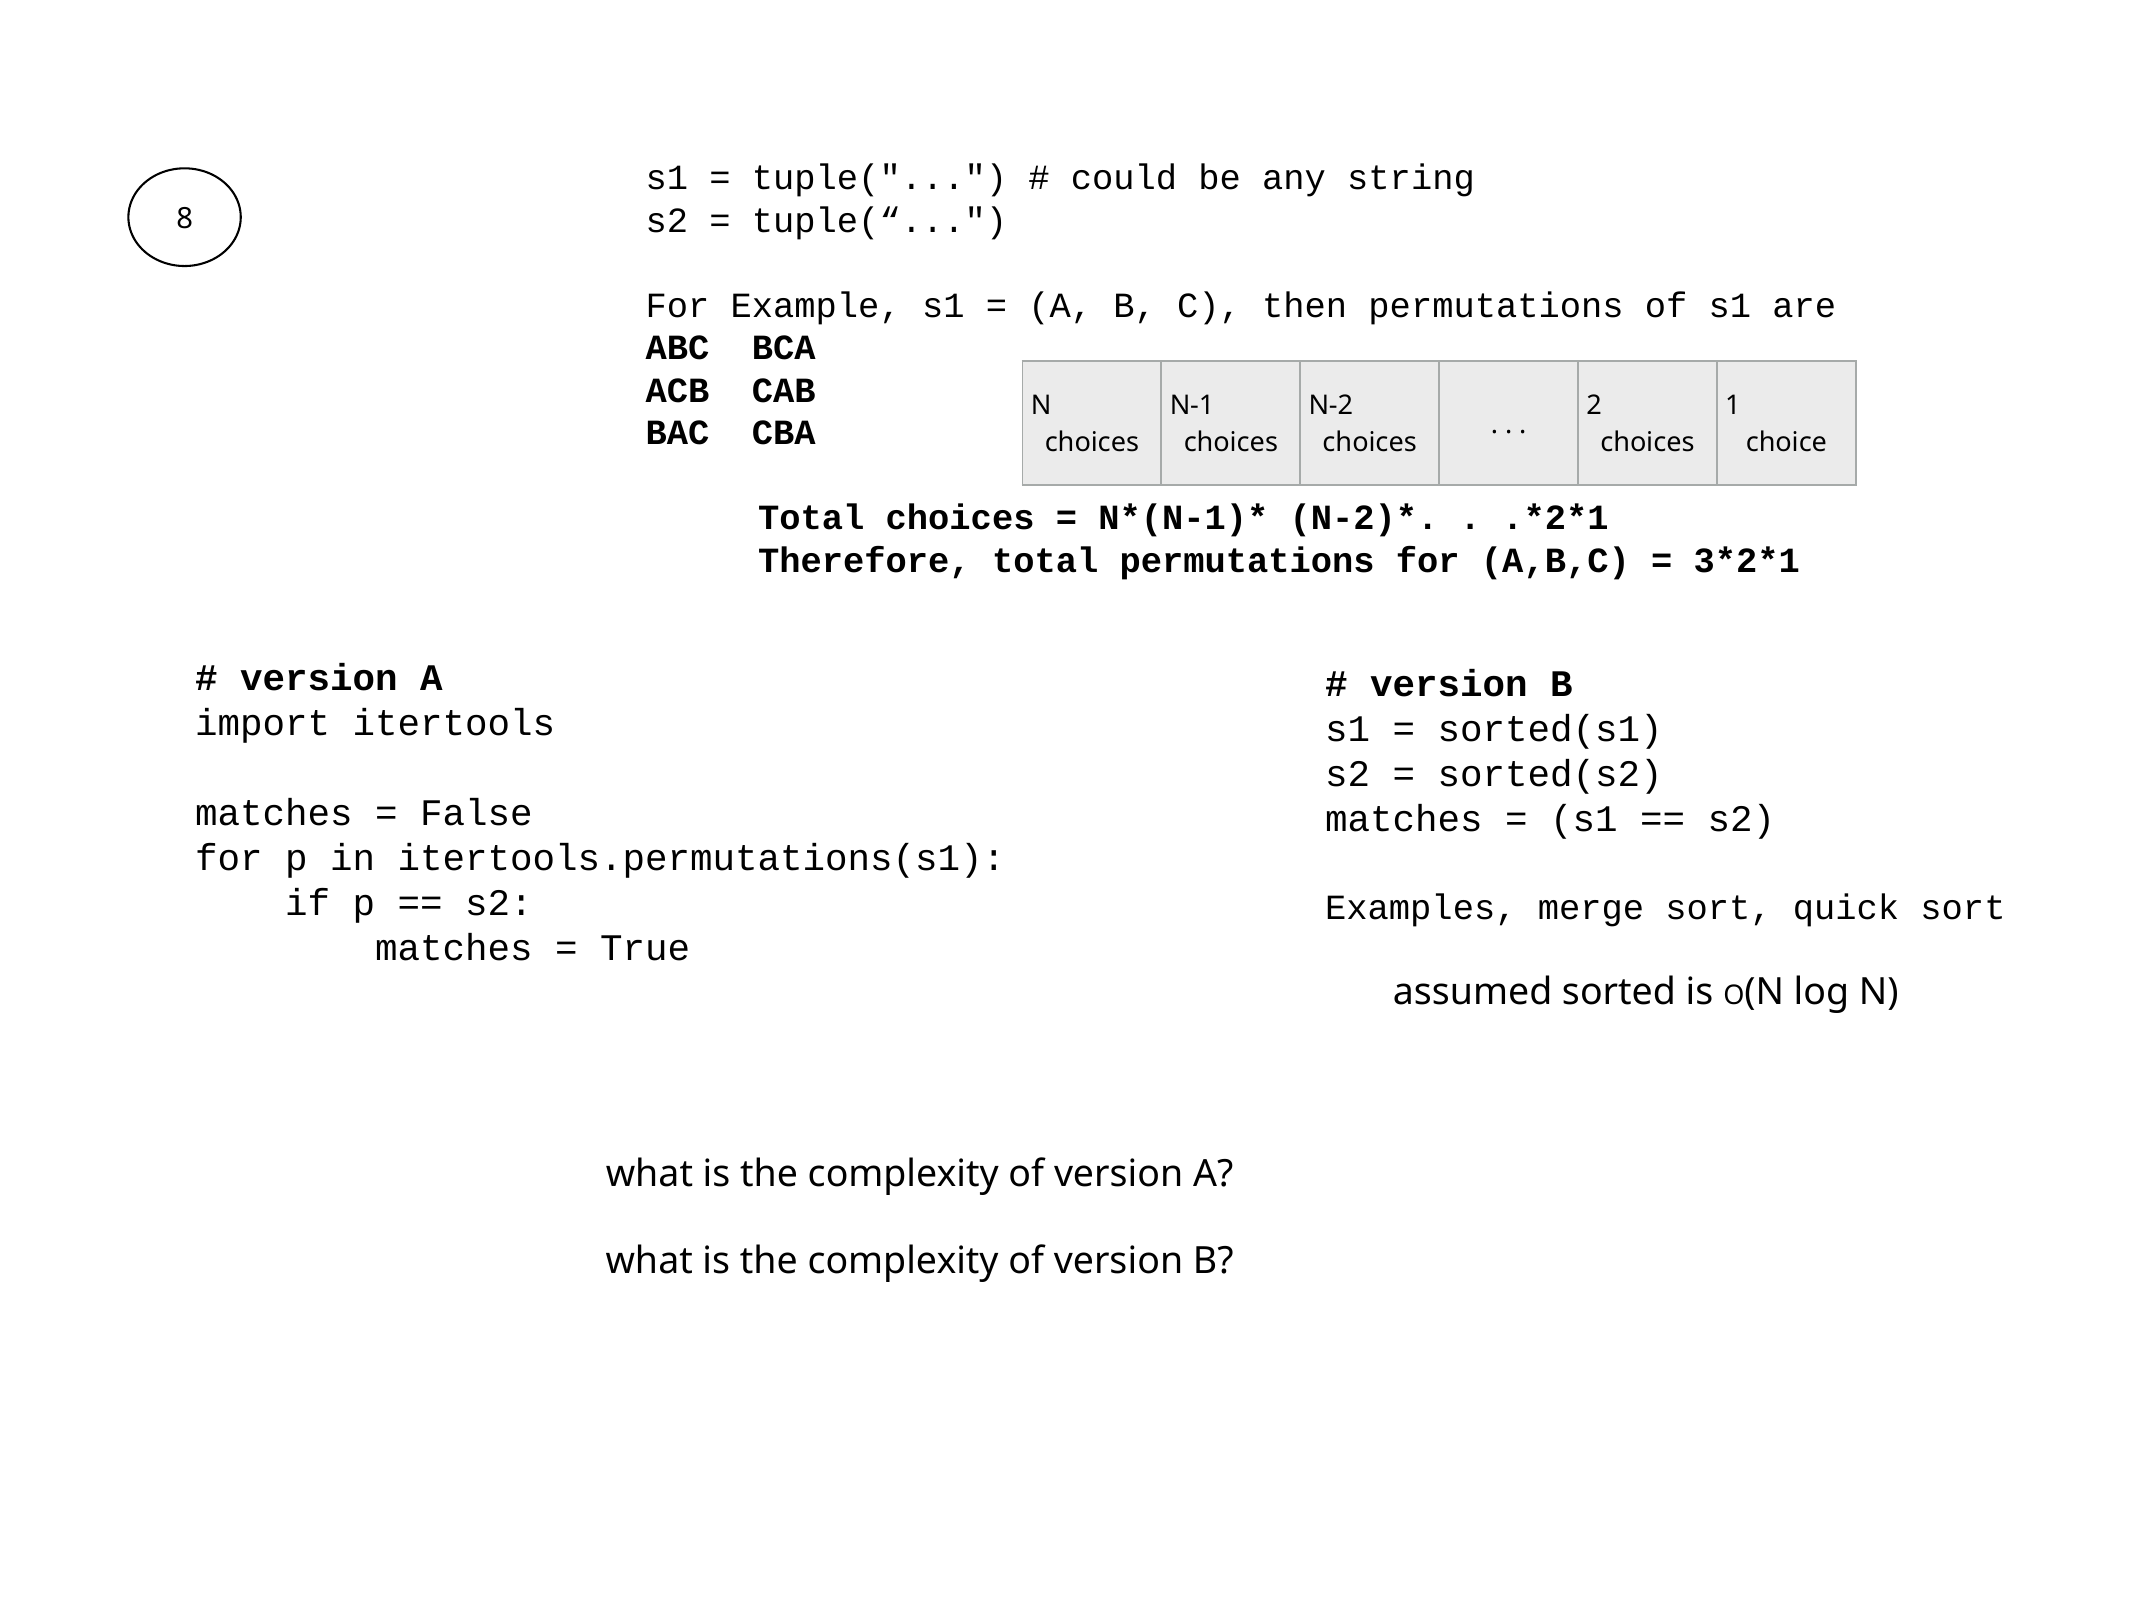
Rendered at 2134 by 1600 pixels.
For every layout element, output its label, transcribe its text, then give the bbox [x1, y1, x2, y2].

table_header 2 choices [1579, 362, 1716, 484]
text_box 8 [128, 168, 241, 267]
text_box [186, 644, 2048, 1326]
table_header N choices [1023, 362, 1160, 484]
table_header 1 choice [1718, 362, 1855, 484]
table_header N-1 choices [1162, 362, 1299, 484]
table_header . . . [1440, 362, 1577, 484]
table_header N-2 choices [1301, 362, 1438, 484]
text_box s1 = tuple("...") # could be any string s2 = tuple(“...") For Example, s1 = (A, B, C), then permutations of s1 are ABC BCA ACB CAB BAC CBA Total choices = N*(N-1)* (N-2)*. . .*2*1 Therefore, total permutations for (A,B,C) = 3*2*1 [637, 145, 2081, 621]
